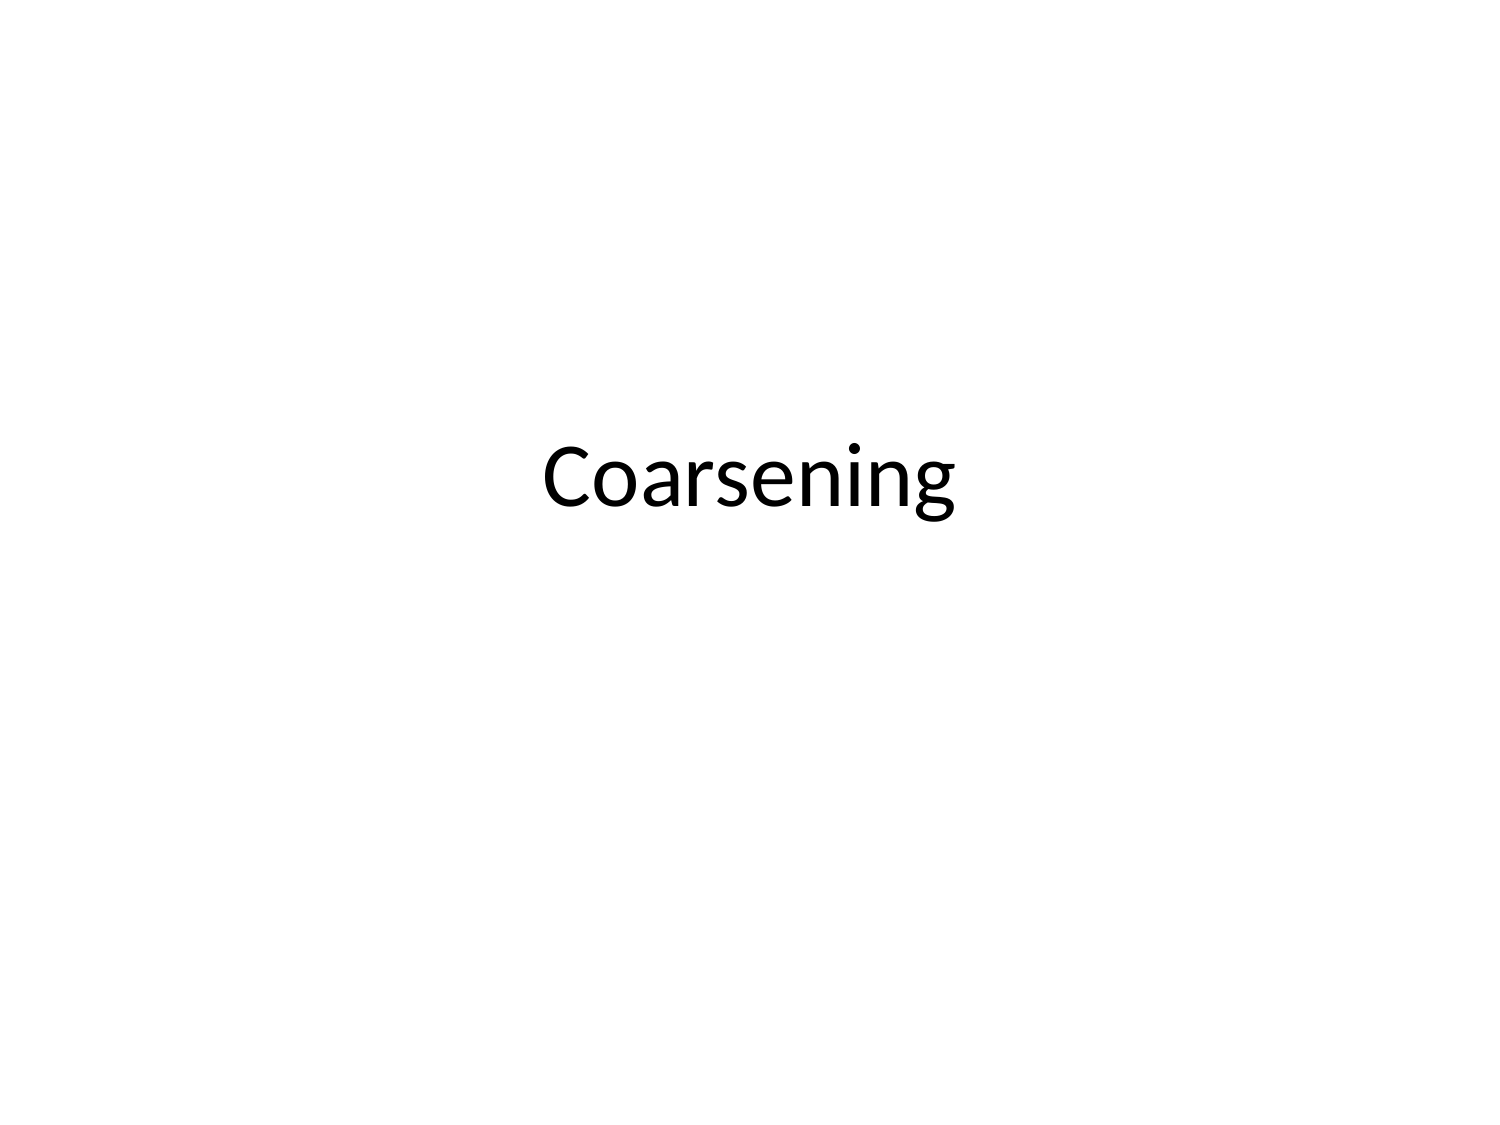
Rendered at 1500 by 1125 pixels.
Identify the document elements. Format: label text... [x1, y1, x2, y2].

title Coarsening [112, 349, 1388, 591]
